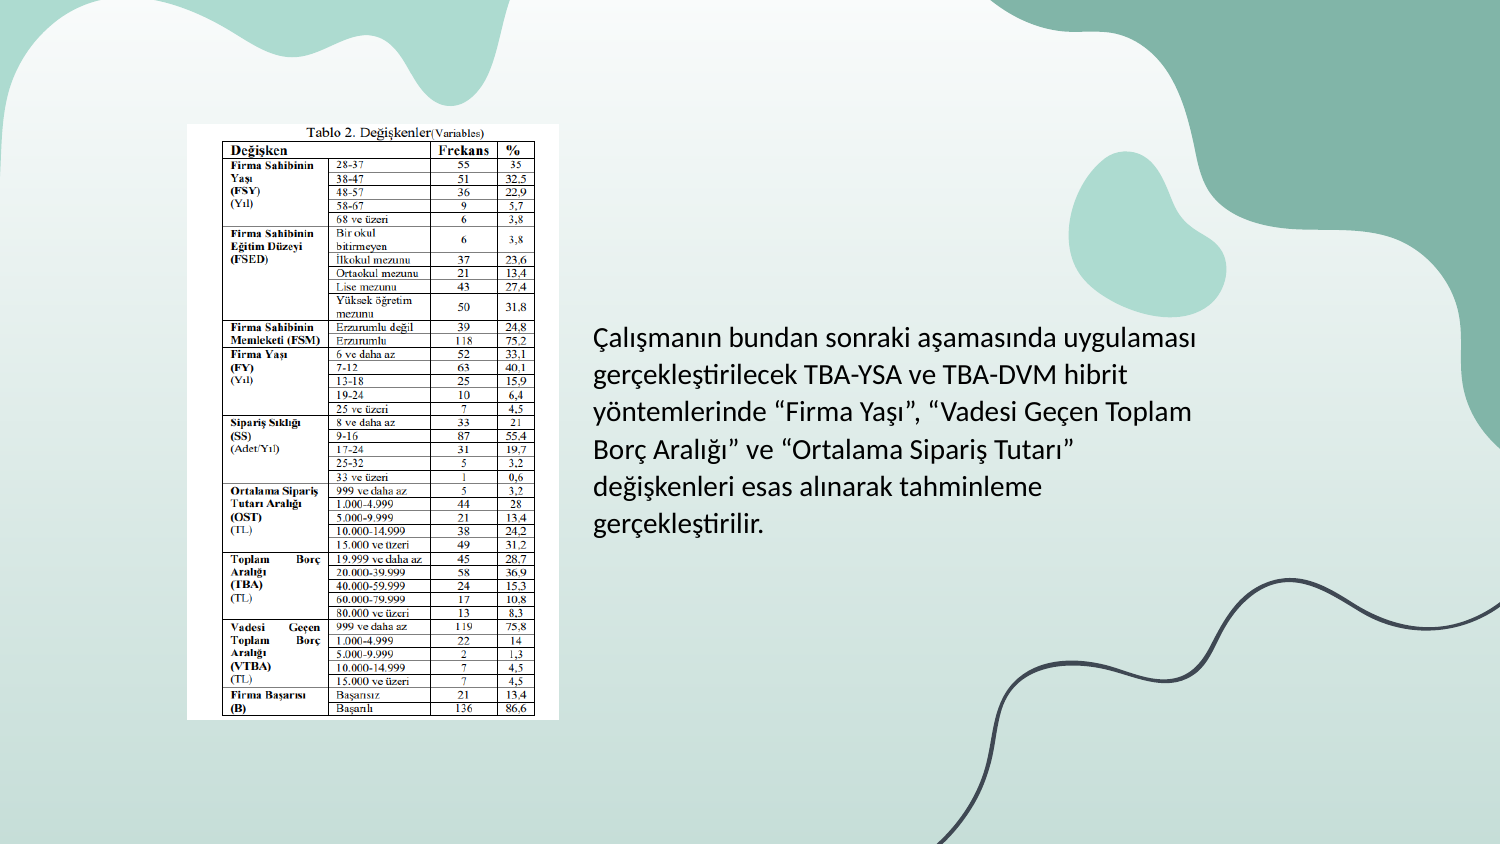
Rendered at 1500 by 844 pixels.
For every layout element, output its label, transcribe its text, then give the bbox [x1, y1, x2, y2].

text_box Çalışmanın bundan sonraki aşamasında uygulaması gerçekleştirilecek TBA-YSA ve TBA-DVM hibrit yöntemlerinde “Firma Yaşı”, “Vadesi Geçen Toplam Borç Aralığı” ve “Ortalama Sipariş Tutarı” değişkenleri esas alınarak tahminleme gerçekleştirilir. [578, 308, 1226, 602]
picture [187, 123, 559, 720]
